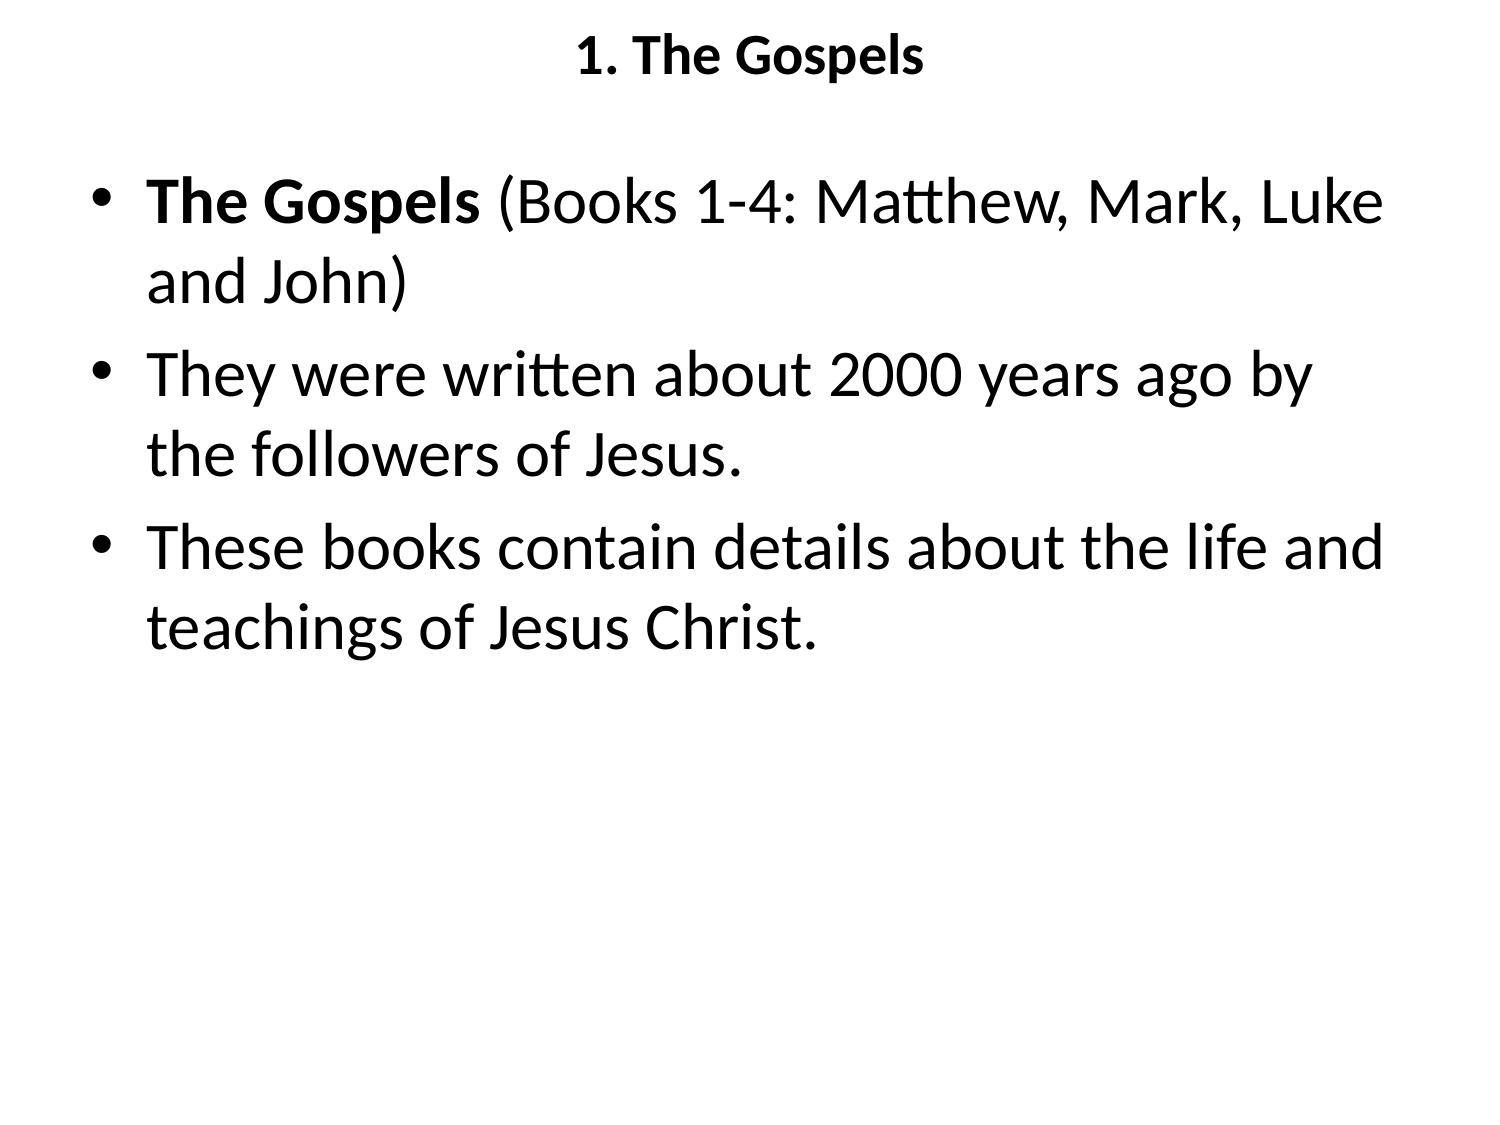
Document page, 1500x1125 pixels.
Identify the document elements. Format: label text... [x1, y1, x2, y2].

title 1. The Gospels [74, 0, 1426, 103]
list The Gospels (Books 1-4: Matthew, Mark, Luke and John) They were written about 2000 years ago by the followers of Jesus. These books contain details about the life and teachings of Jesus Christ. [74, 148, 1426, 1006]
